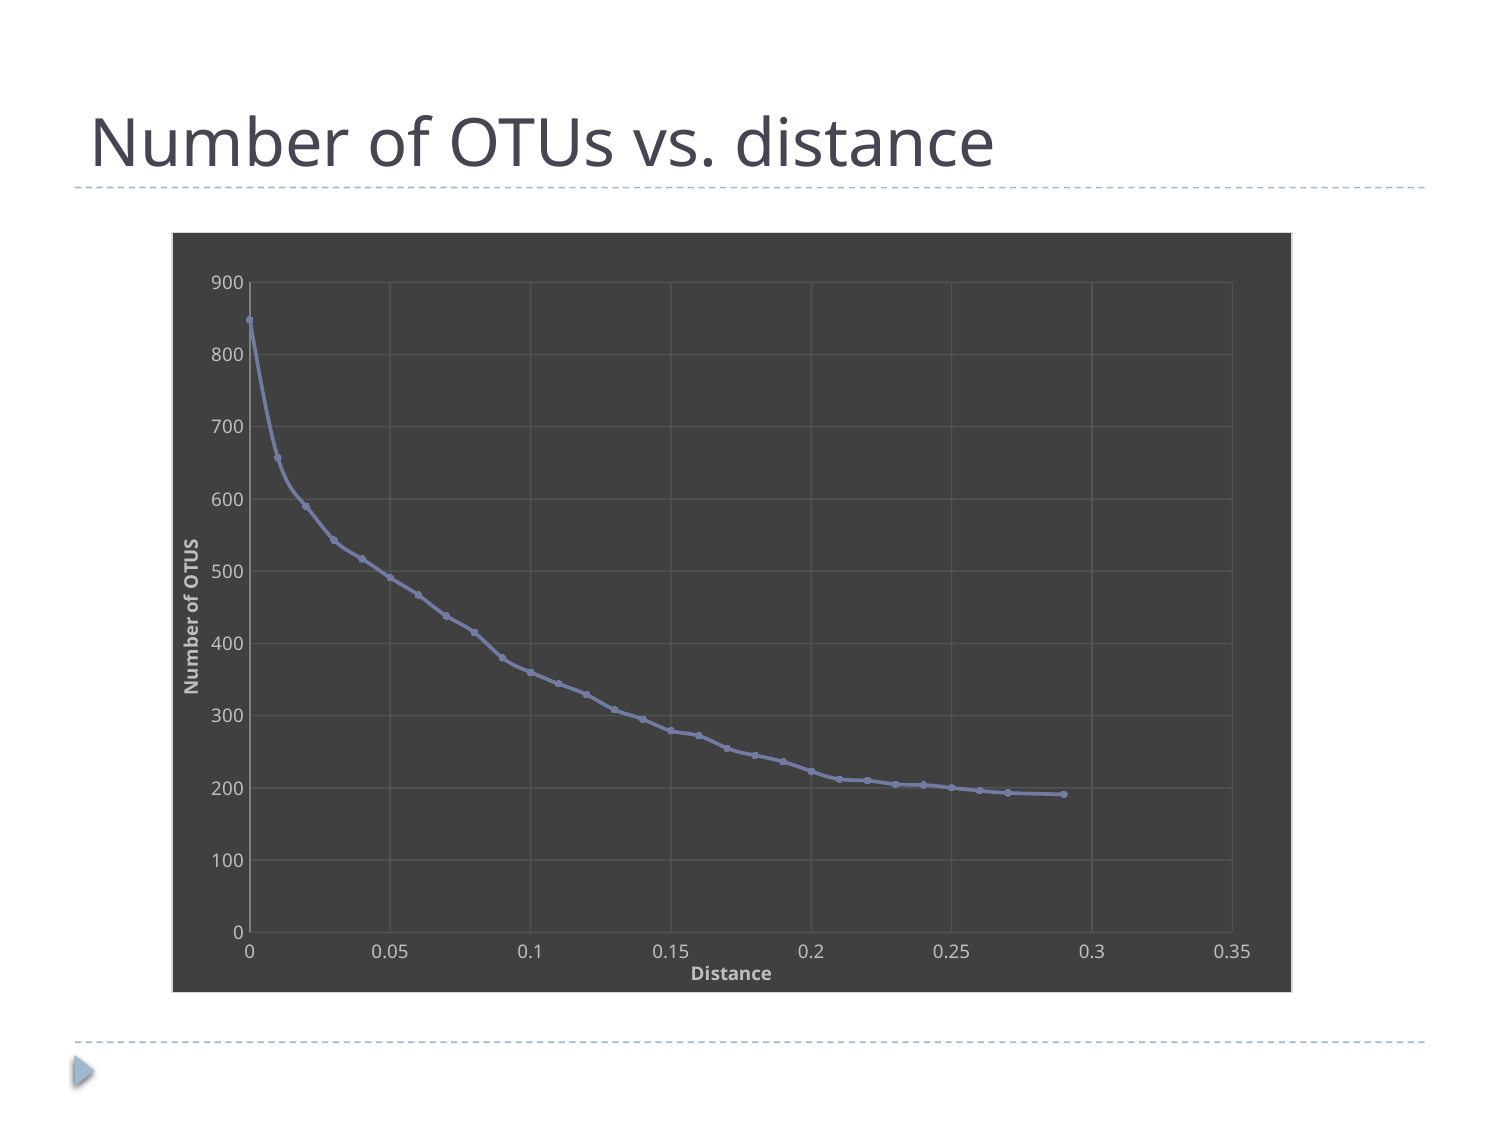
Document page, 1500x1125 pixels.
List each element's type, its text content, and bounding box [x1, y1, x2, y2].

title Number of OTUs vs. distance [75, 37, 1425, 188]
chart [170, 231, 1294, 994]
